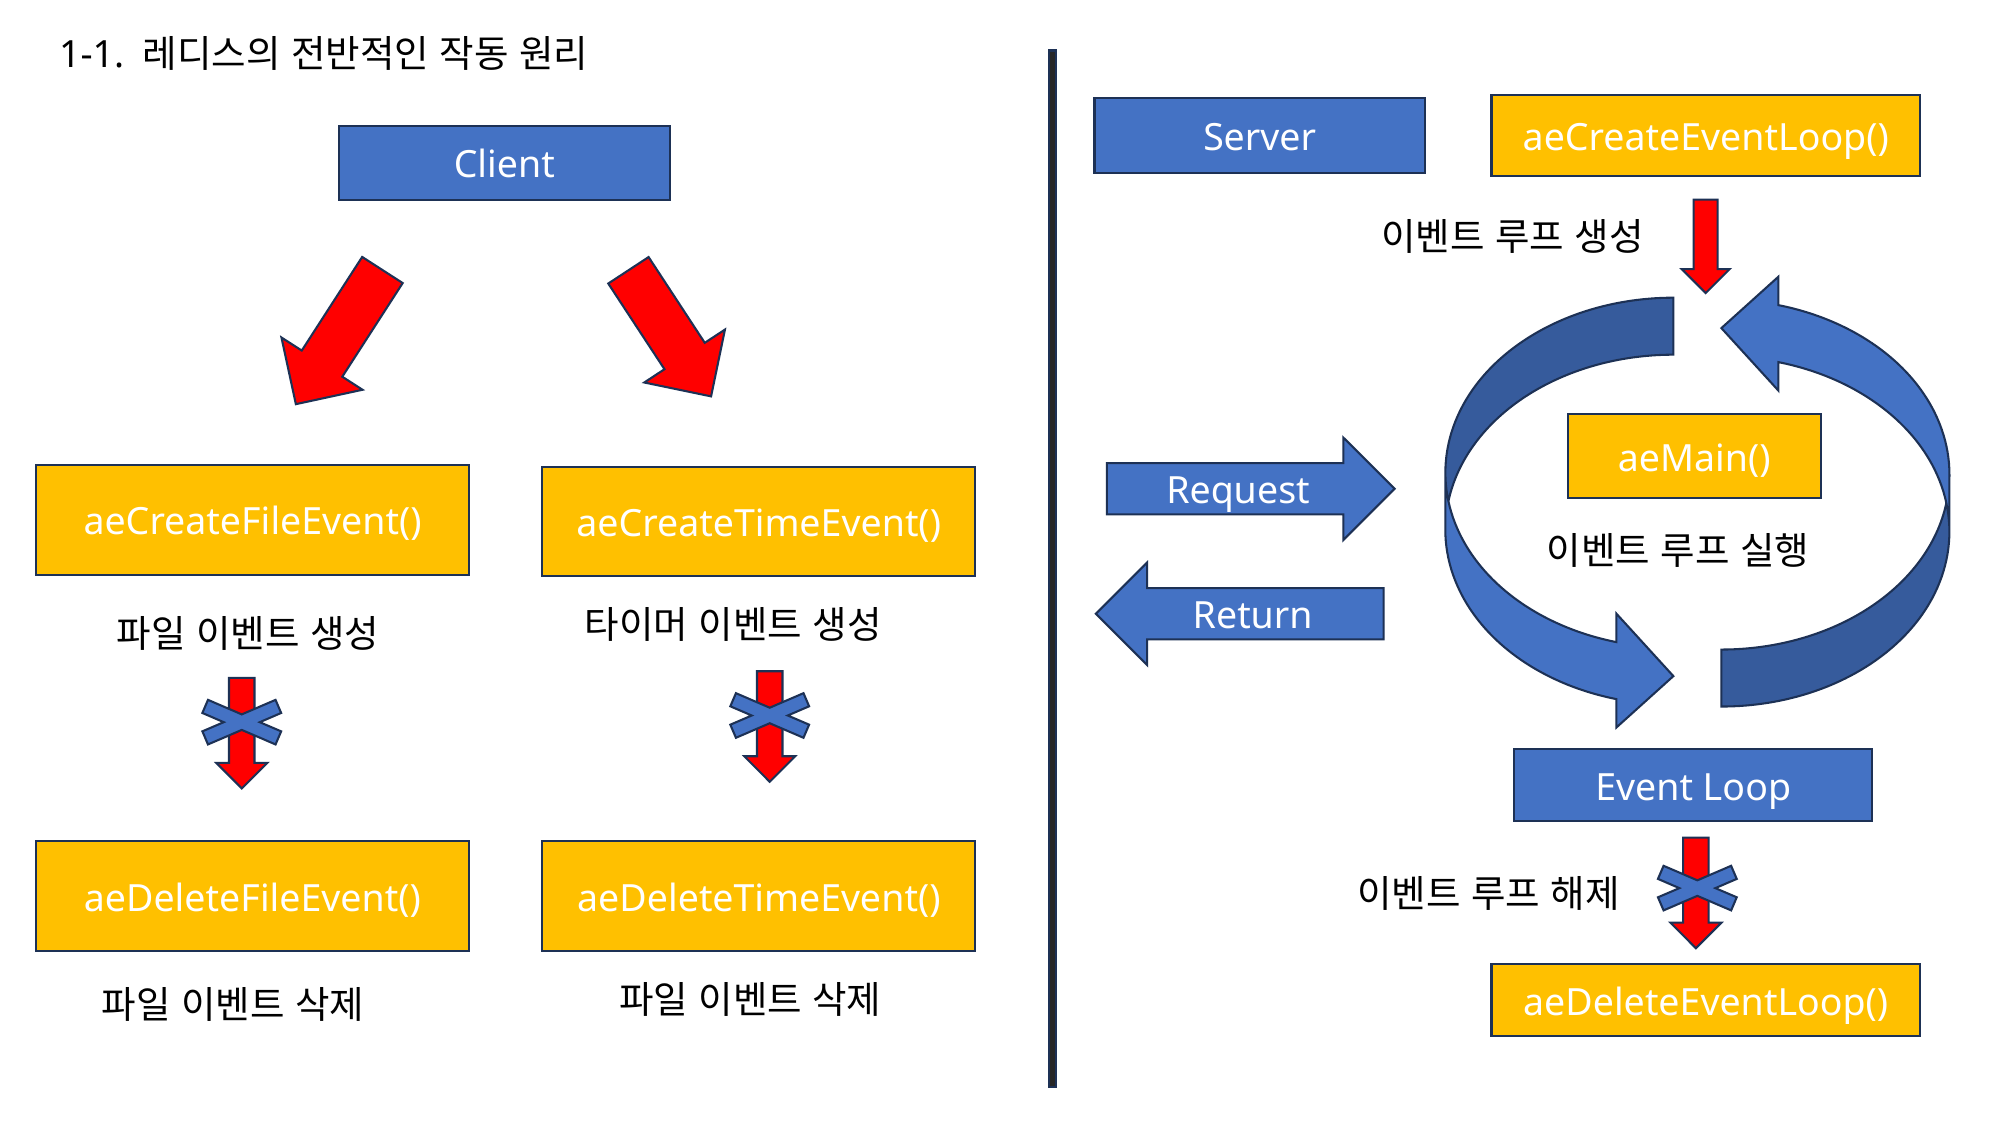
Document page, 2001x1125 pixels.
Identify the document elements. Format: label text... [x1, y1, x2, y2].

text_box [1679, 198, 1733, 295]
text_box [606, 255, 727, 398]
text_box 파일 이벤트 삭제 [87, 973, 418, 1034]
text_box Return [1094, 560, 1385, 668]
text_box 타이머 이벤트 생성 [570, 593, 951, 653]
text_box Event Loop [1513, 748, 1873, 822]
text_box aeMain() [1567, 413, 1822, 499]
text_box 파일 이벤트 생성 [101, 603, 433, 663]
text_box [1669, 898, 1724, 950]
text_box aeDeleteTimeEvent() [541, 840, 976, 952]
text_box Request [1105, 435, 1397, 543]
text_box 이벤트 루프 생성 [1366, 206, 1698, 266]
text_box [755, 670, 784, 706]
text_box 이벤트 루프 해제 [1342, 862, 1674, 923]
text_box [1048, 49, 1057, 1088]
text_box [728, 691, 811, 740]
text_box aeCreateFileEvent() [35, 464, 470, 576]
text_box [1674, 864, 1739, 912]
text_box 파일 이벤트 삭제 [604, 968, 935, 1029]
text_box [213, 732, 270, 790]
text_box Server [1093, 97, 1426, 174]
text_box [201, 698, 283, 746]
text_box 1-1. 레디스의 전반적인 작동 원리 [44, 22, 680, 83]
text_box [279, 255, 405, 406]
text_box [741, 725, 798, 784]
text_box Client [338, 125, 671, 201]
text_box aeCreateEventLoop() [1490, 94, 1921, 177]
text_box [1682, 836, 1710, 878]
text_box 이벤트 루프 실행 [1532, 519, 1863, 580]
text_box aeDeleteEventLoop() [1490, 963, 1921, 1037]
text_box aeCreateTimeEvent() [541, 466, 976, 577]
text_box [1444, 296, 1675, 730]
text_box [1719, 274, 1951, 708]
text_box [227, 676, 256, 712]
text_box aeDeleteFileEvent() [35, 840, 470, 952]
